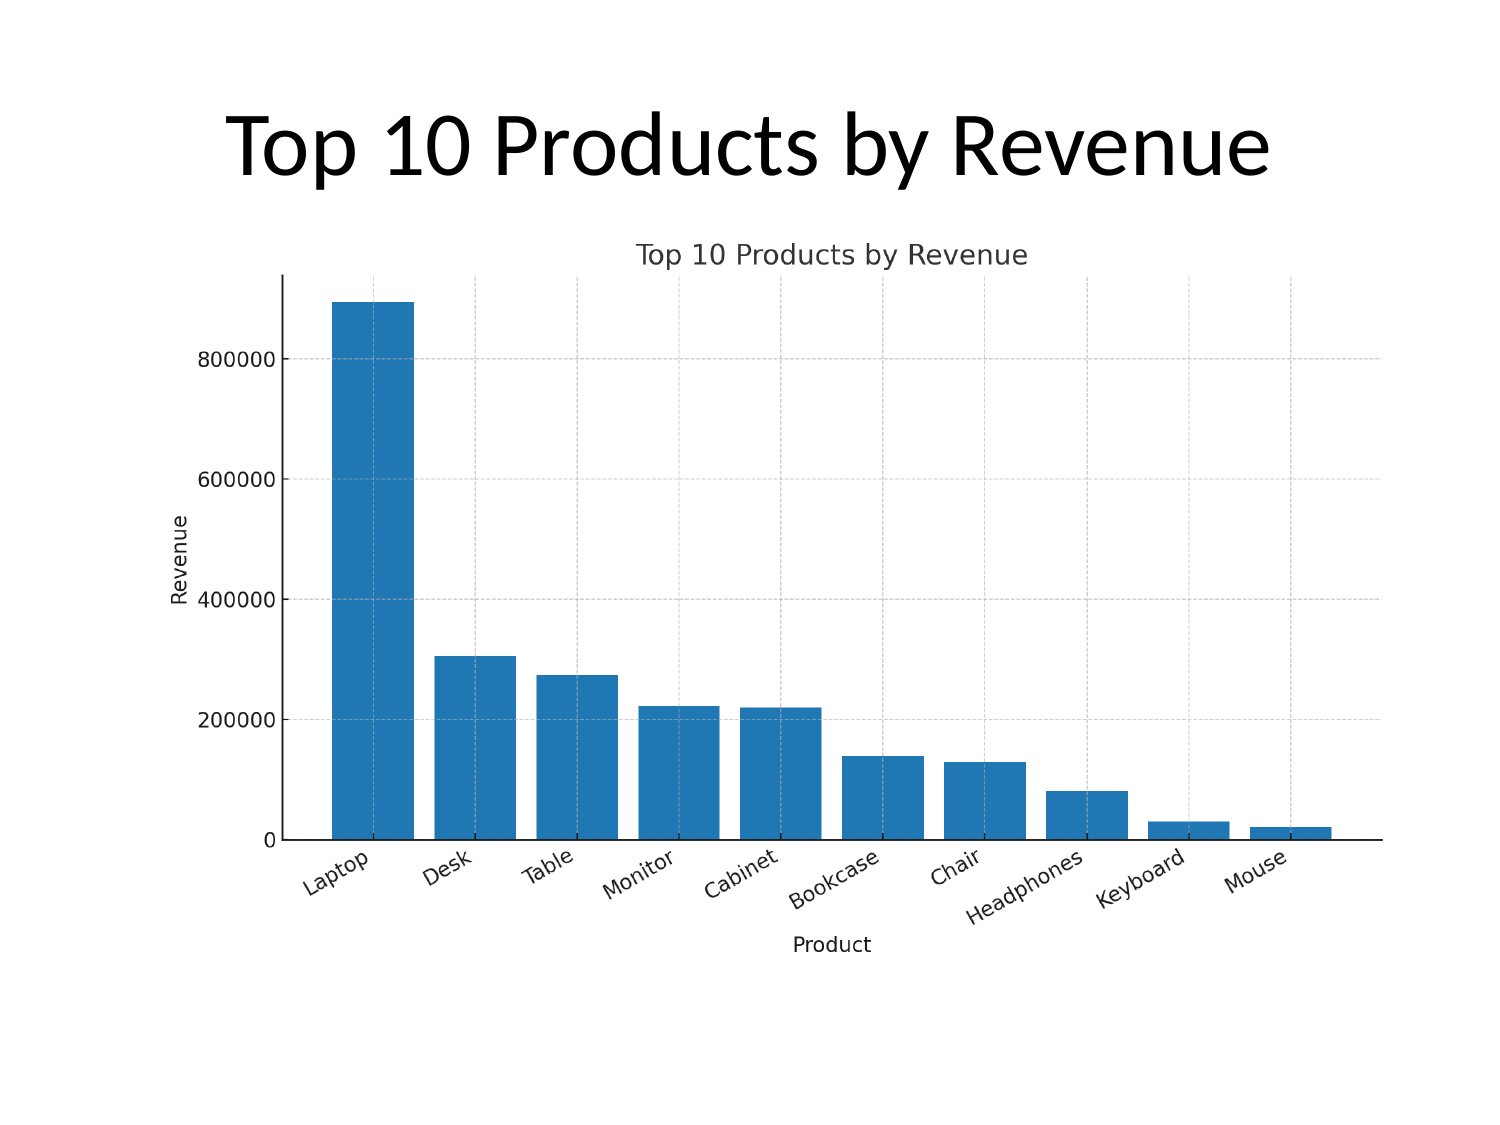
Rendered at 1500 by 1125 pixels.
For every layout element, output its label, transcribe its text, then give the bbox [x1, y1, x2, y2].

title Top 10 Products by Revenue [75, 45, 1425, 233]
picture [149, 224, 1401, 976]
